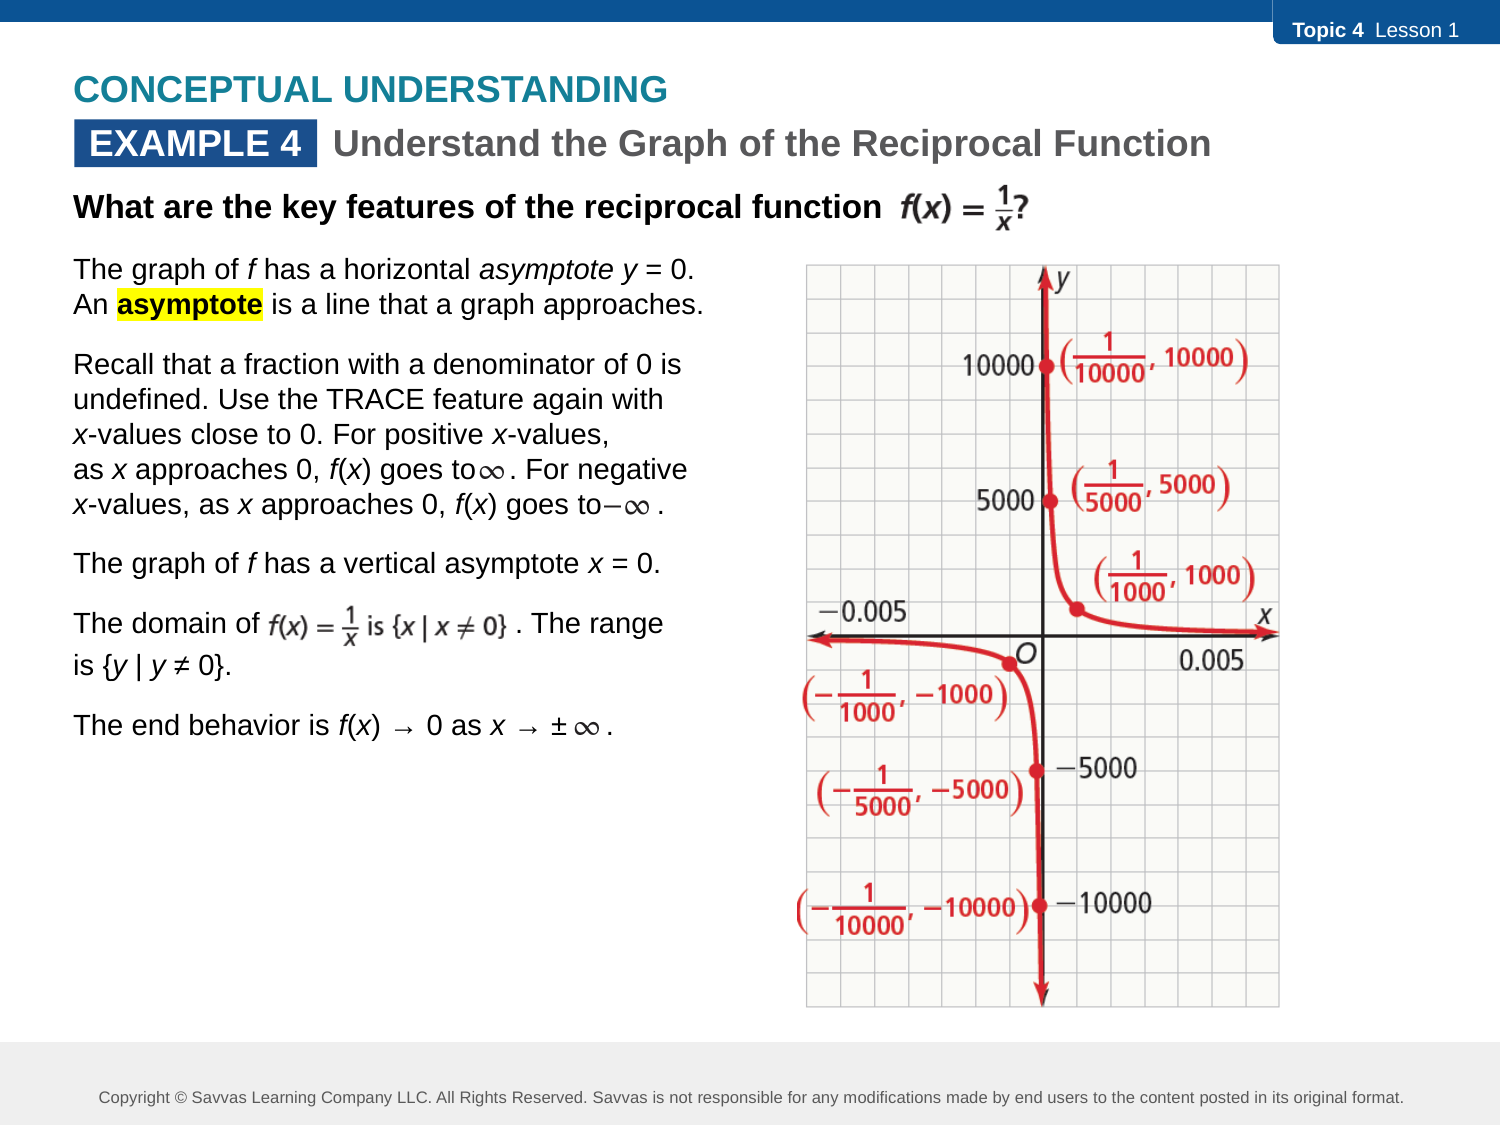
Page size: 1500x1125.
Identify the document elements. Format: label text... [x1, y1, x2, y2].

picture [475, 462, 506, 483]
text_box CONCEPTUAL UNDERSTANDING [58, 57, 1427, 118]
picture [571, 718, 601, 739]
picture [263, 594, 511, 653]
picture [886, 173, 1034, 238]
text_box Understand the Graph of the Reciprocal Function ​What are the key features of the reciprocal function The graph of f has a horizontal asymptote y = 0. An asymptote is a line that a graph approaches. Recall that a fraction with a denominator of 0 is undefined. Use the TRACE feature again with x-values close to 0. For positive x-values, as x approaches 0, f(x) goes to . For negative x-values, as x approaches 0, f(x) goes to . The graph of f has a vertical asymptote x = 0. The domain of . The range is {y | y ≠ 0}. The end behavior is f(x) → 0 as x → ± . [58, 118, 1424, 749]
picture [796, 251, 1291, 1020]
text_box Example 4 [72, 118, 319, 169]
picture [601, 497, 651, 517]
